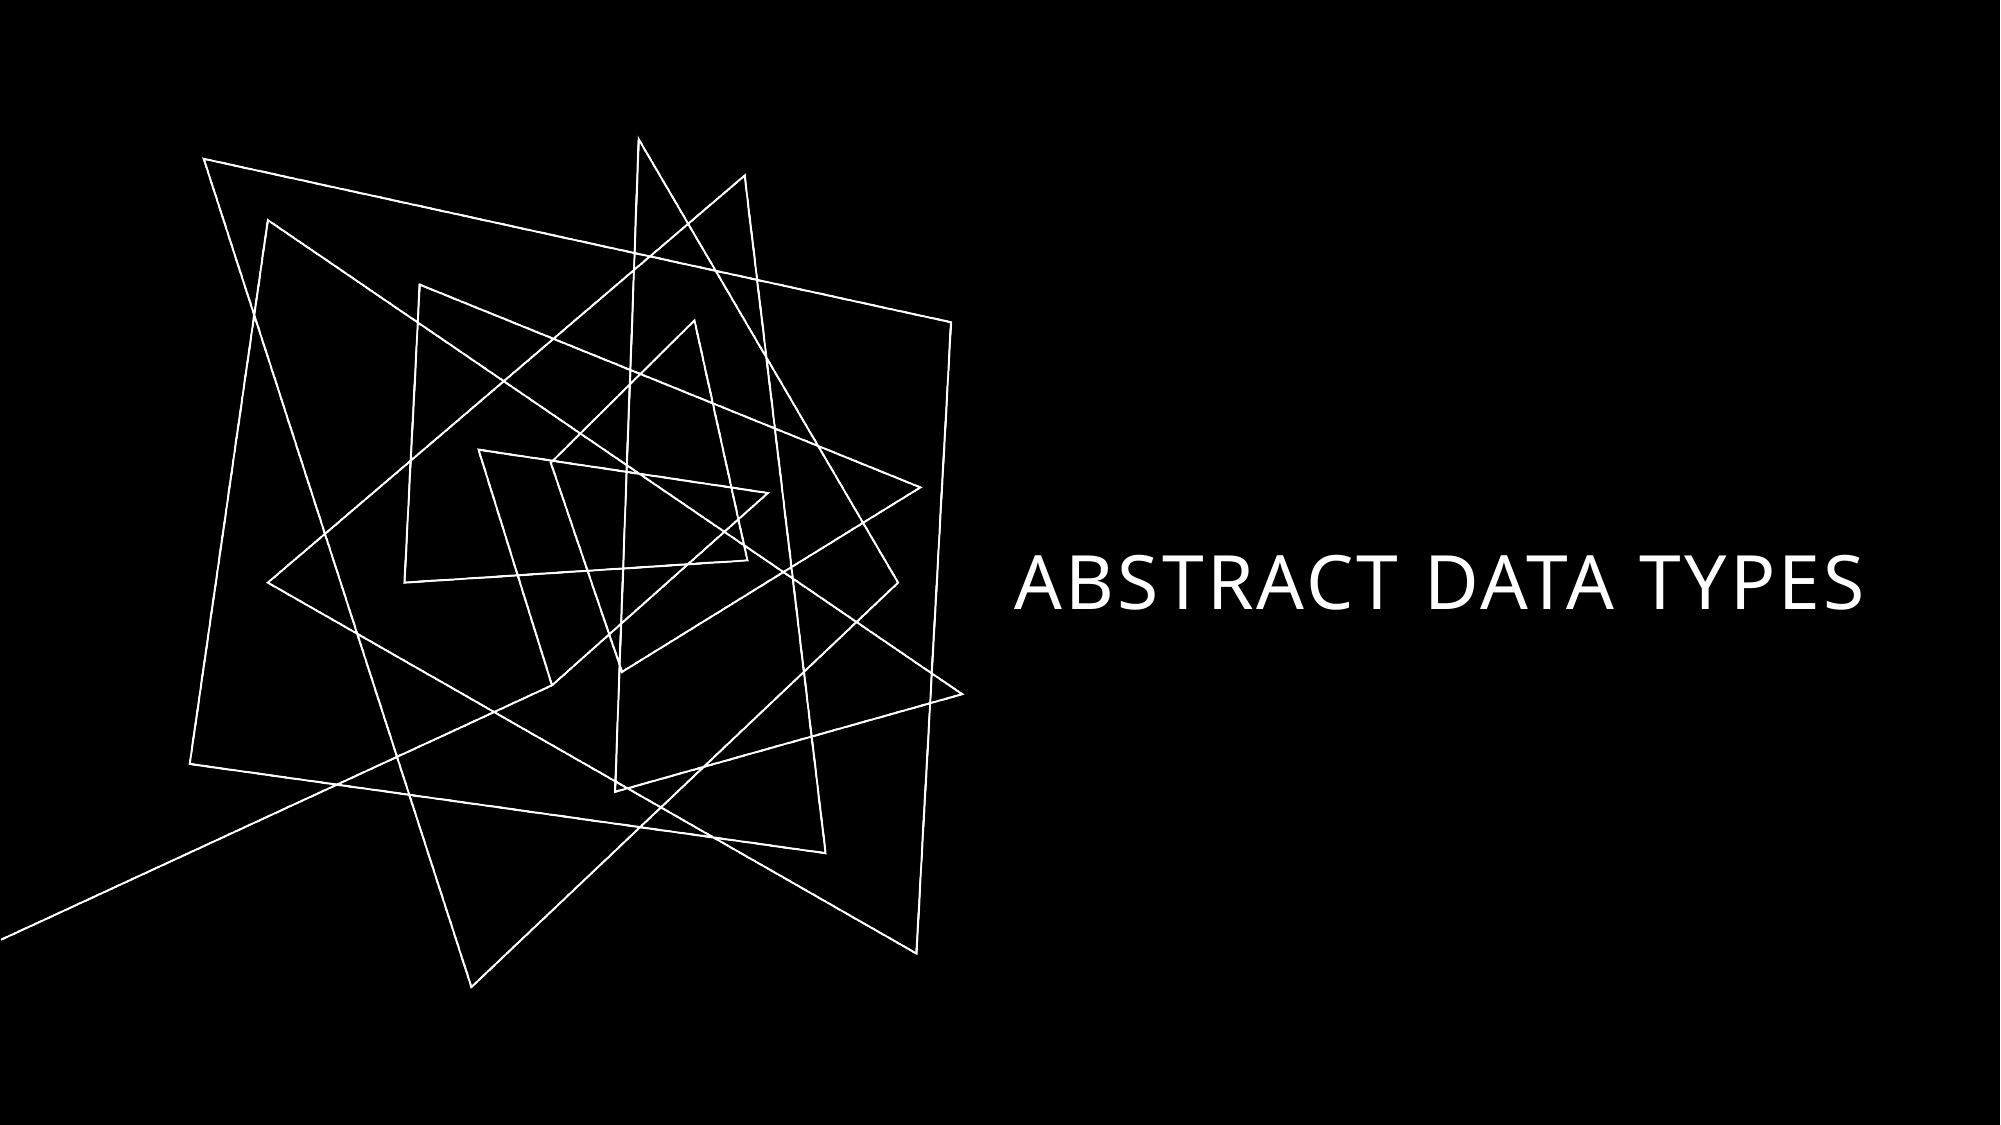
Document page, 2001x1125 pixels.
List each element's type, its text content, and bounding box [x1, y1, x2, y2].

picture [0, 135, 965, 989]
title Abstract Data Types [999, 352, 1950, 634]
